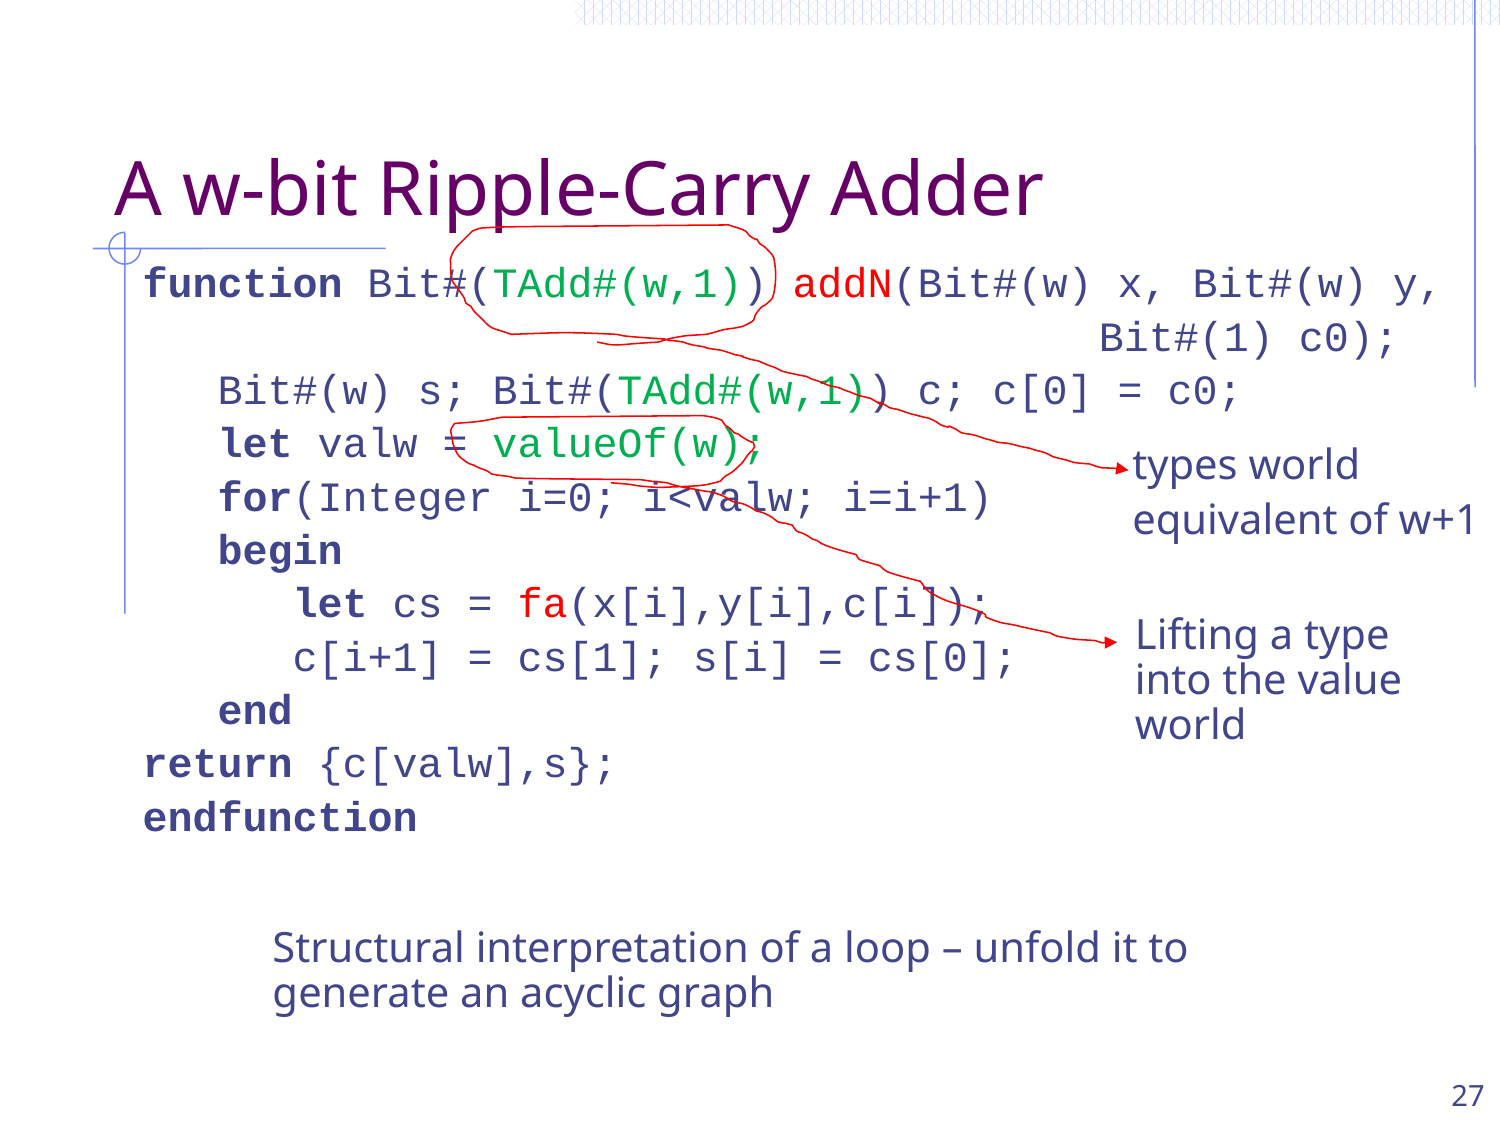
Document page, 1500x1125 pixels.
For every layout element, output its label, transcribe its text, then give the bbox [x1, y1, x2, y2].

title A w-bit Ripple-Carry Adder [99, 49, 1439, 238]
slide_number 27 [1187, 1049, 1500, 1125]
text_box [449, 224, 1489, 421]
text_box Structural interpretation of a loop – unfold it to generate an acyclic graph [257, 918, 1310, 1024]
text_box function Bit#(TAdd#(w,1)) addN(Bit#(w) x, Bit#(w) y, Bit#(1) c0); Bit#(w) s; Bit#(TAdd#(w,1)) c; c[0] = c0; let valw = valueOf(w); for(Integer i=0; i<valw; i=i+1) begin let cs = fa(x[i],y[i],c[i]); c[i+1] = cs[1]; s[i] = cs[0]; end return {c[valw],s}; endfunction [127, 254, 1496, 869]
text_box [448, 415, 1485, 758]
